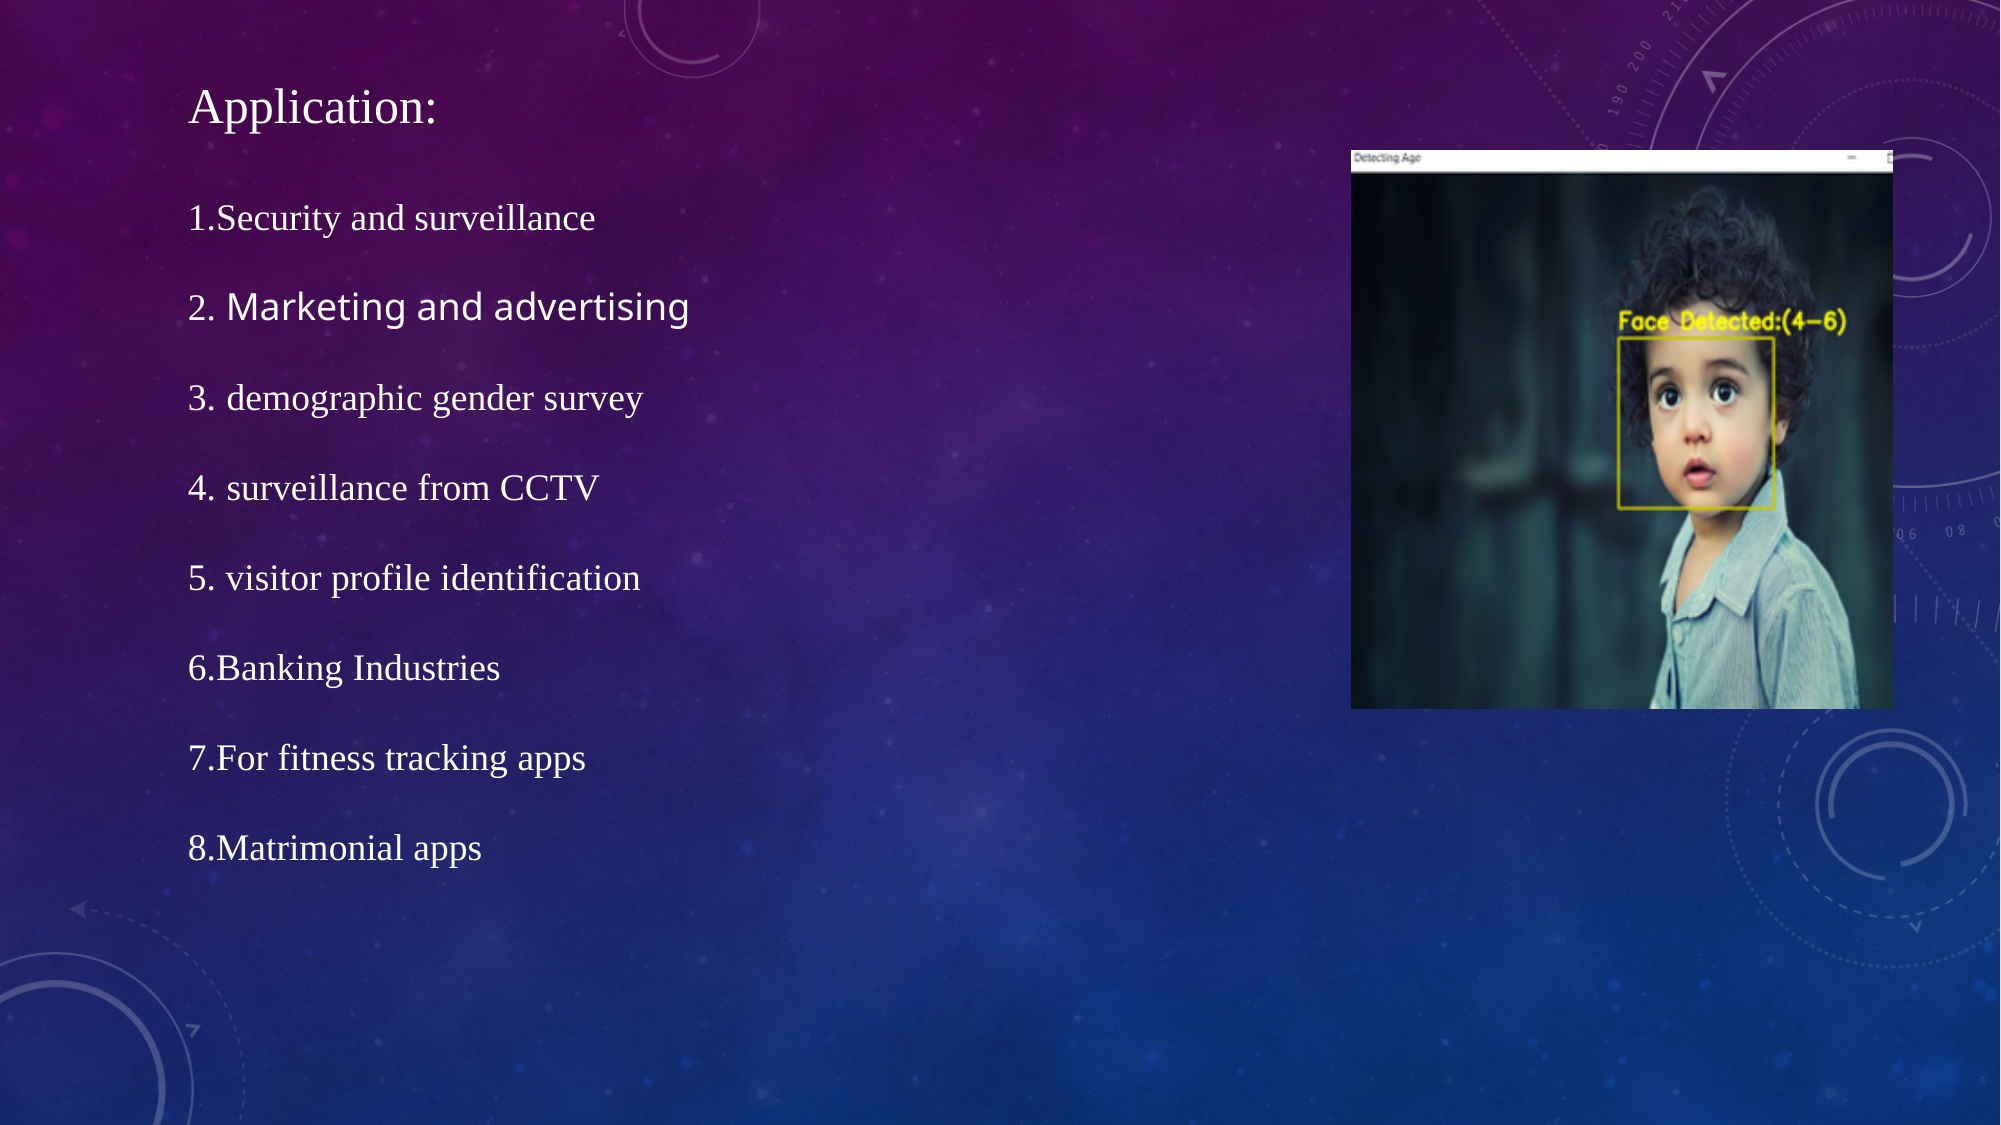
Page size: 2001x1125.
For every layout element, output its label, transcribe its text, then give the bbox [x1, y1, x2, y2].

picture [0, 0, 2001, 1125]
text_box Application: 1.Security and surveillance 2. Marketing and advertising 3. demographic gender survey 4. surveillance from CCTV 5. visitor profile identification 6.Banking Industries 7.For fitness tracking apps 8.Matrimonial apps [172, 65, 1319, 921]
title [0, 31, 1662, 271]
